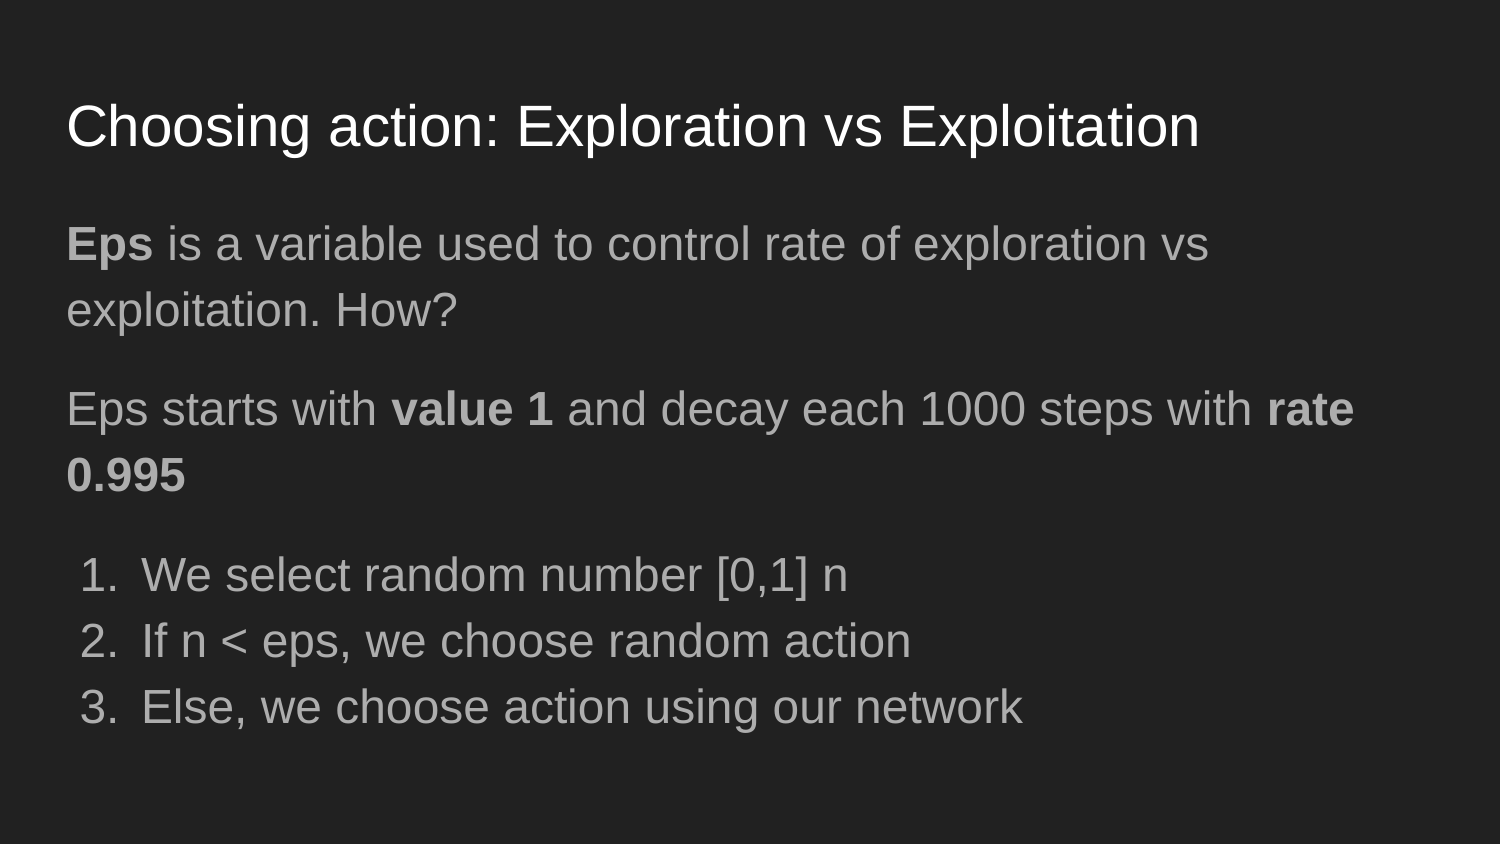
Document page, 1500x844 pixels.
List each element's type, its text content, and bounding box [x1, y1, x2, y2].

list Eps is a variable used to control rate of exploration vs exploitation. How? Eps starts with value 1 and decay each 1000 steps with rate 0.995 We select random number [0,1] n If n < eps, we choose random action Else, we choose action using our network [51, 189, 1449, 750]
title Choosing action: Exploration vs Exploitation [51, 72, 1449, 167]
